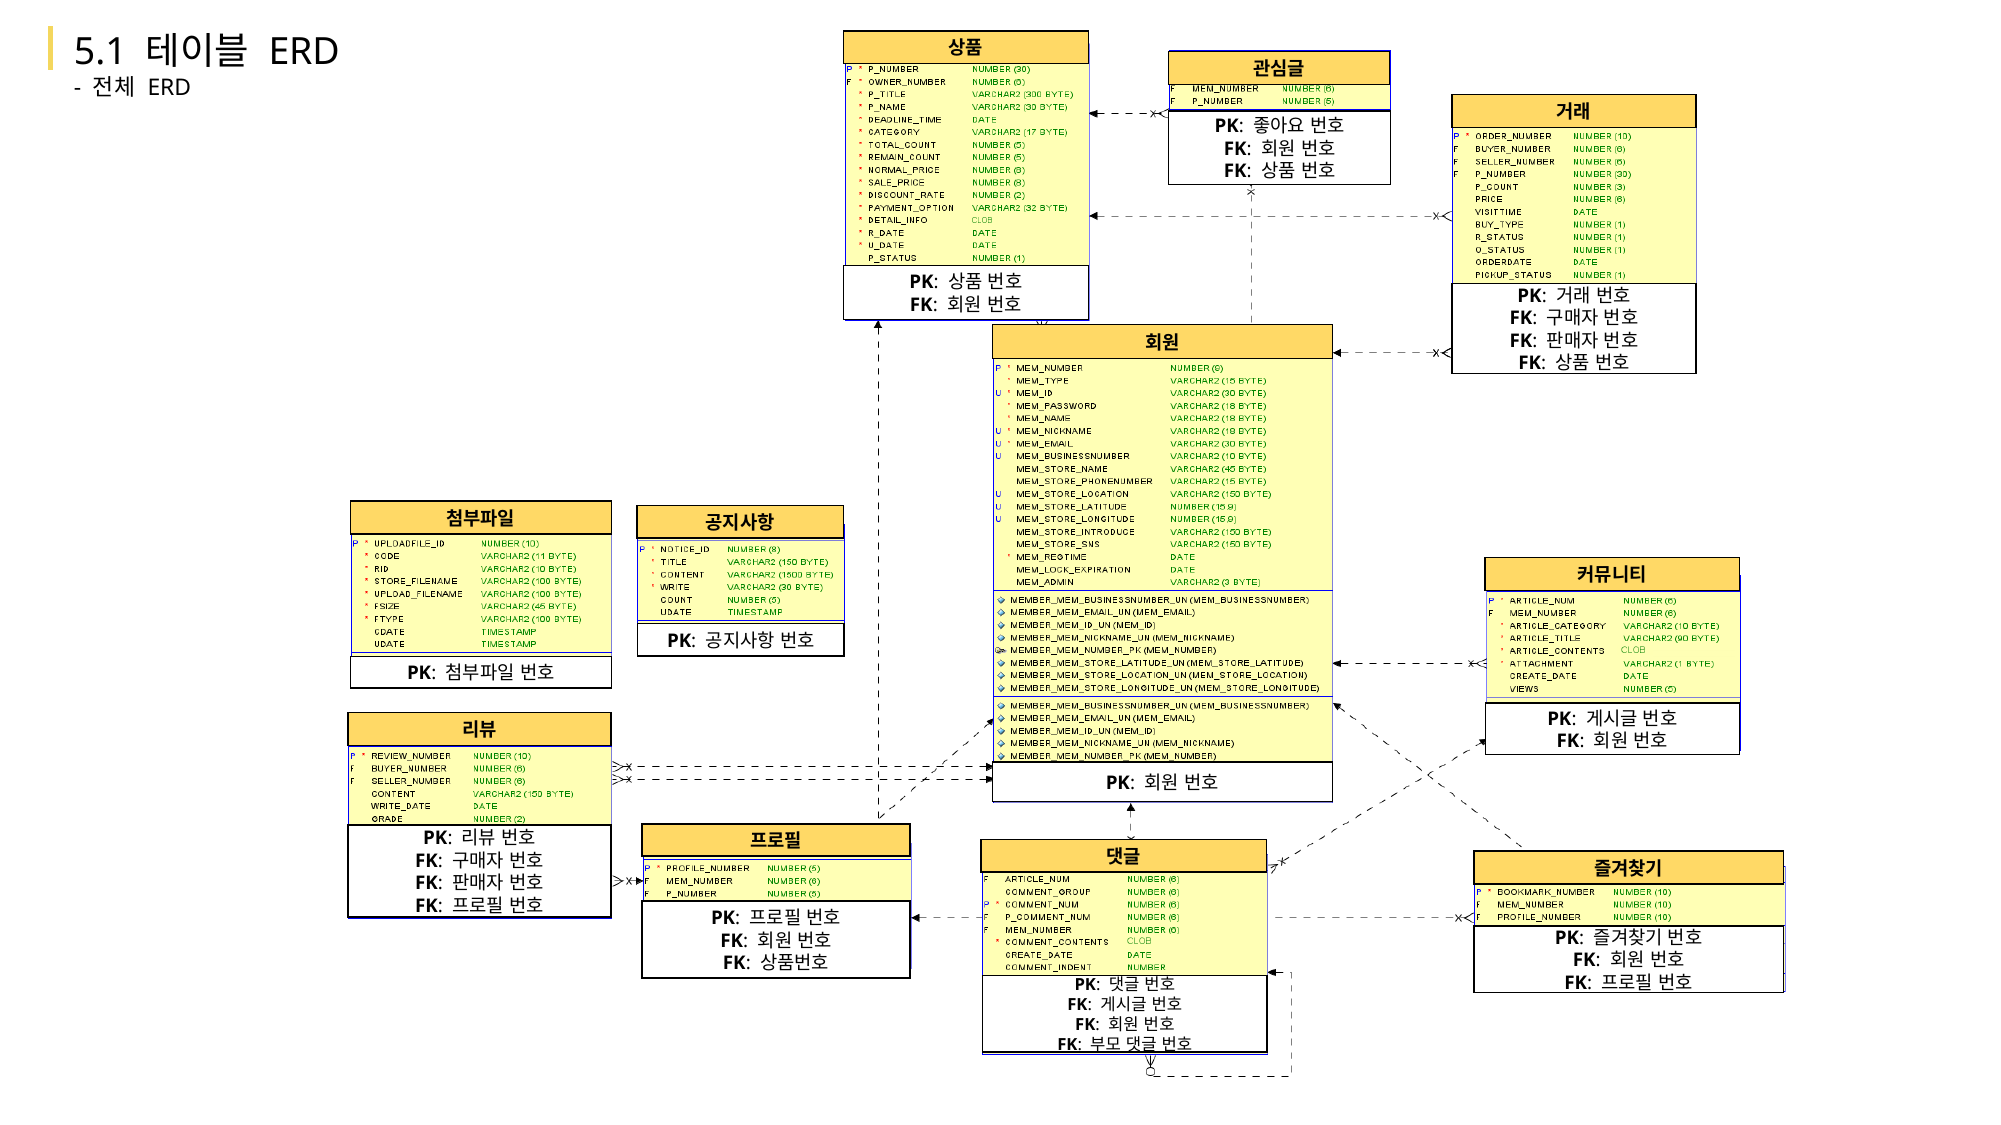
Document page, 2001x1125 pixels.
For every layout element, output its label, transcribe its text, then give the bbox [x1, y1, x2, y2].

text_box 5.1 테이블 ERD - 전체 ERD [59, 19, 427, 107]
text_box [277, 23, 1794, 1085]
